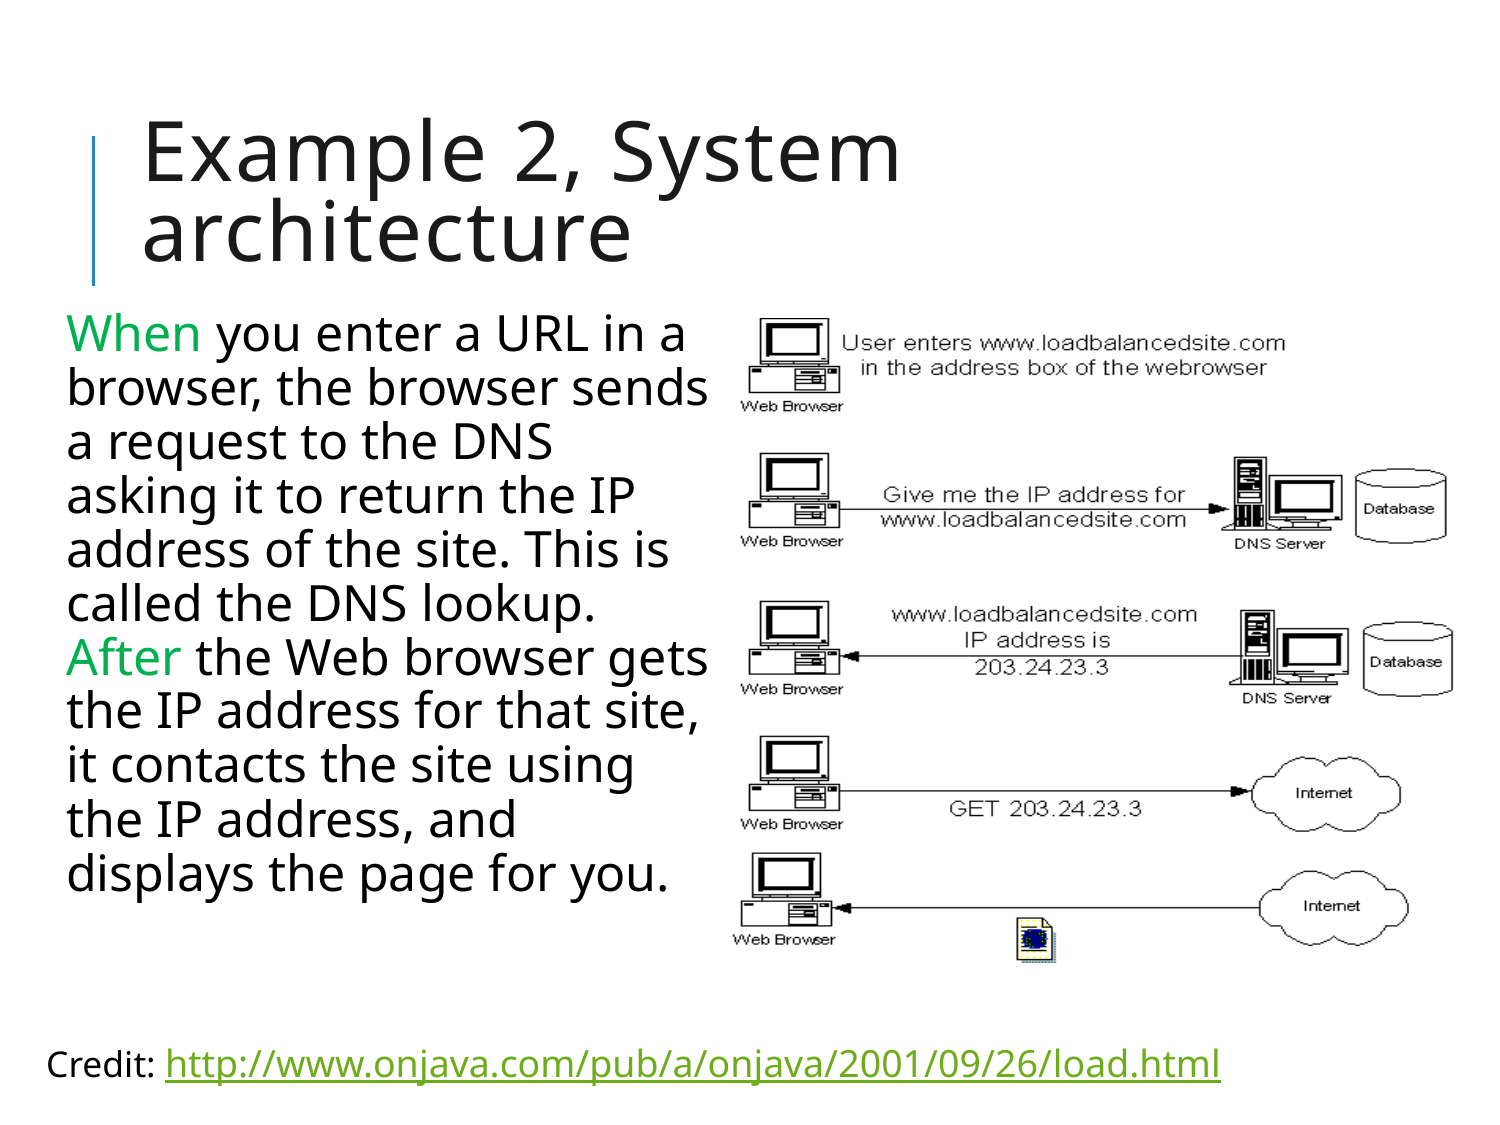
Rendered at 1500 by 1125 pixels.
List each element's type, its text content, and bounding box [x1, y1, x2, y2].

title Example 2, System architecture [126, 96, 1322, 300]
picture [726, 318, 1461, 964]
list When you enter a URL in a browser, the browser sends a request to the DNS asking it to return the IP address of the site. This is called the DNS lookup. After the Web browser gets the IP address for that site, it contacts the site using the IP address, and displays the page for you. [58, 300, 727, 1019]
text_box Credit: http://www.onjava.com/pub/a/onjava/2001/09/26/load.html [38, 1033, 1322, 1099]
